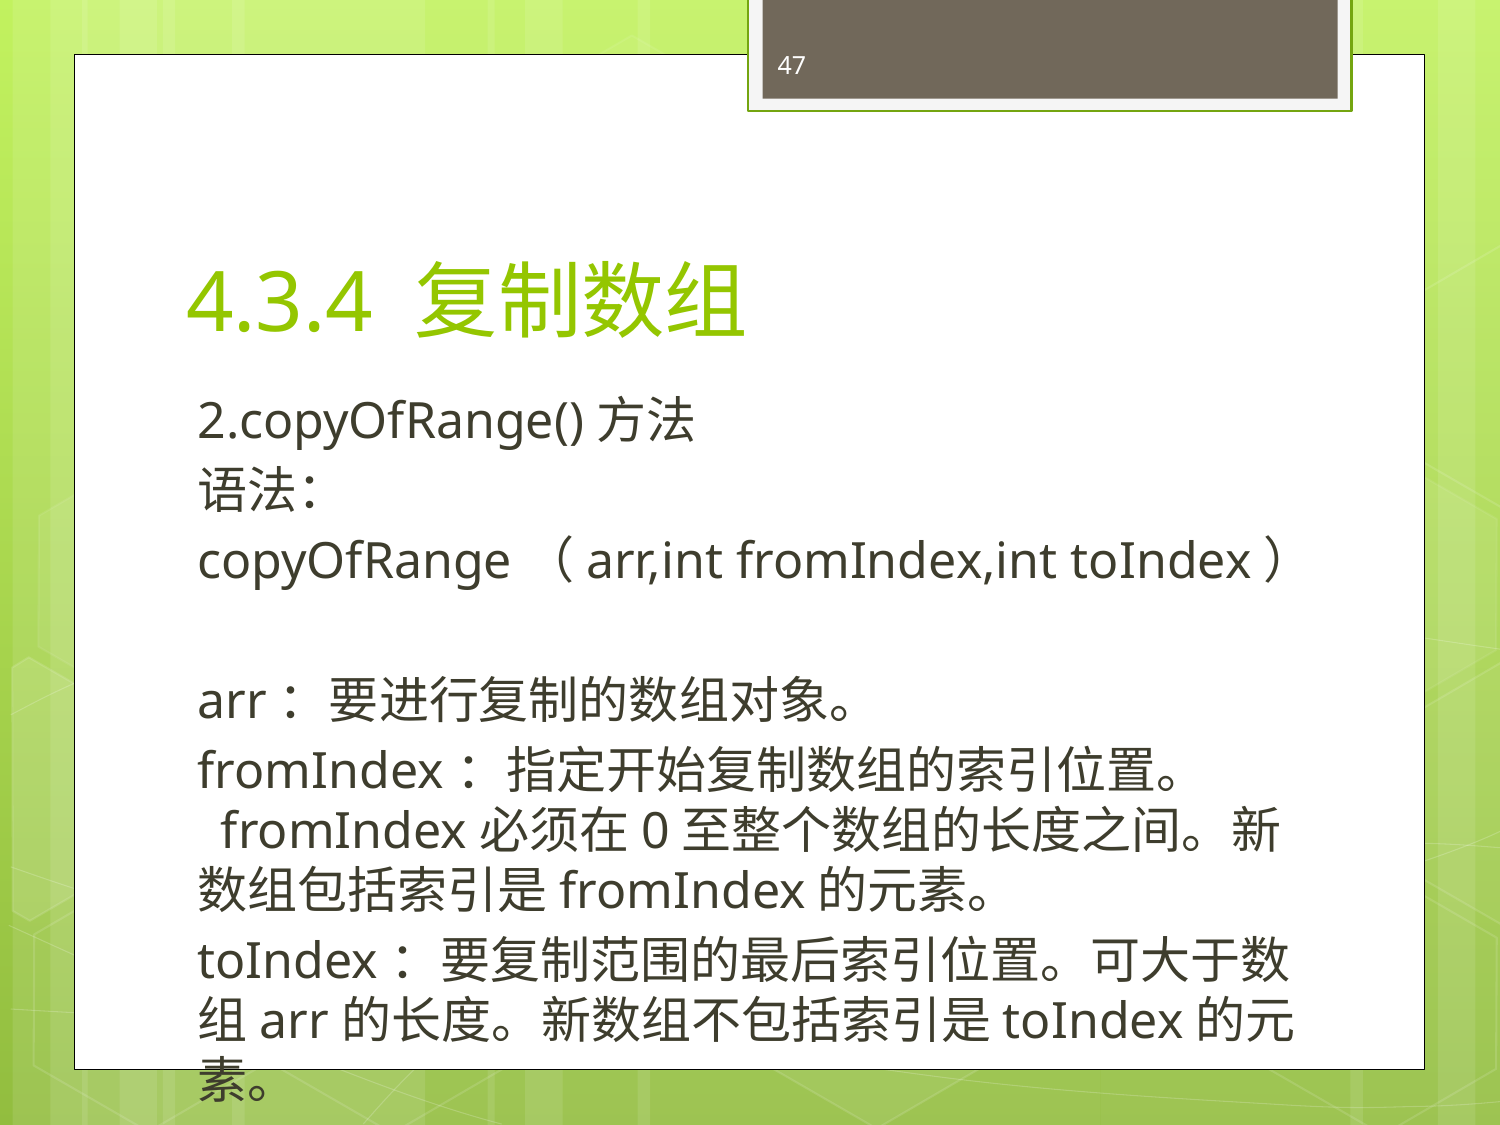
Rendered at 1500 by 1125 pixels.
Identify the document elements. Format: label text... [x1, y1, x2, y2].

title 4.3.4 复制数组 [171, 168, 1324, 357]
slide_number 47 [762, 36, 982, 97]
list 2.copyOfRange()方法 语法： copyOfRange（arr,int fromIndex,int toIndex） arr：要进行复制的数组对象。 fromIndex：指定开始复制数组的索引位置。 fromIndex必须在0至整个数组的长度之间。新数组包括索引是fromIndex的元素。 toIndex：要复制范围的最后索引位置。可大于数组arr的长度。新数组不包括索引是toIndex的元素。 [171, 381, 1341, 1071]
